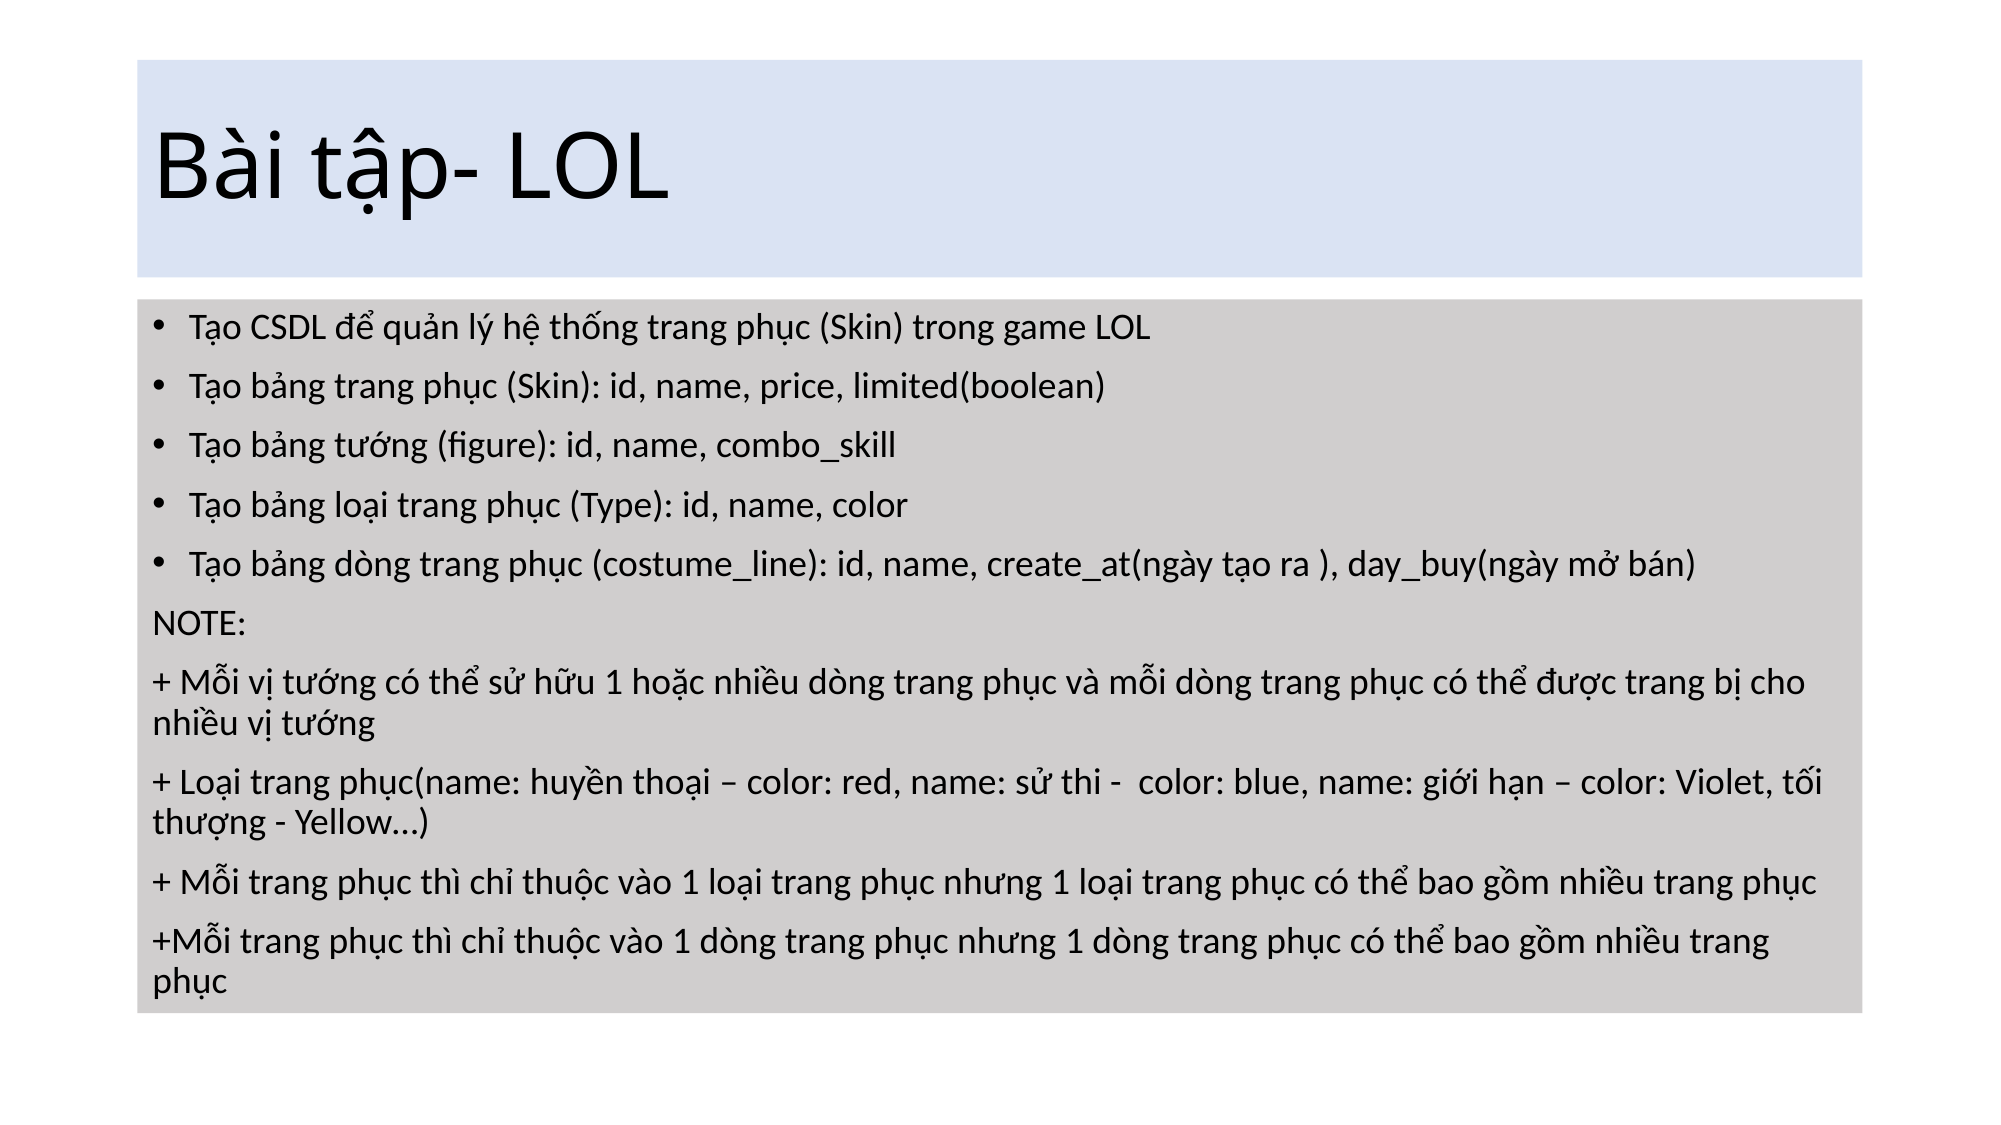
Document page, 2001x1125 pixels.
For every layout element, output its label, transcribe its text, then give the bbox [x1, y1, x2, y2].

title Bài tập- LOL [137, 59, 1863, 278]
list Tạo CSDL để quản lý hệ thống trang phục (Skin) trong game LOL Tạo bảng trang phục (Skin): id, name, price, limited(boolean) Tạo bảng tướng (figure): id, name, combo_skill Tạo bảng loại trang phục (Type): id, name, color Tạo bảng dòng trang phục (costume_line): id, name, create_at(ngày tạo ra ), day_buy(ngày mở bán) NOTE: + Mỗi vị tướng có thể sử hữu 1 hoặc nhiều dòng trang phục và mỗi dòng trang phục có thể được trang bị cho nhiều vị tướng + Loại trang phục(name: huyền thoại – color: red, name: sử thi - color: blue, name: giới hạn – color: Violet, tối thượng - Yellow…) + Mỗi trang phục thì chỉ thuộc vào 1 loại trang phục nhưng 1 loại trang phục có thể bao gồm nhiều trang phục +Mỗi trang phục thì chỉ thuộc vào 1 dòng trang phục nhưng 1 dòng trang phục có thể bao gồm nhiều trang phục [137, 299, 1863, 1014]
